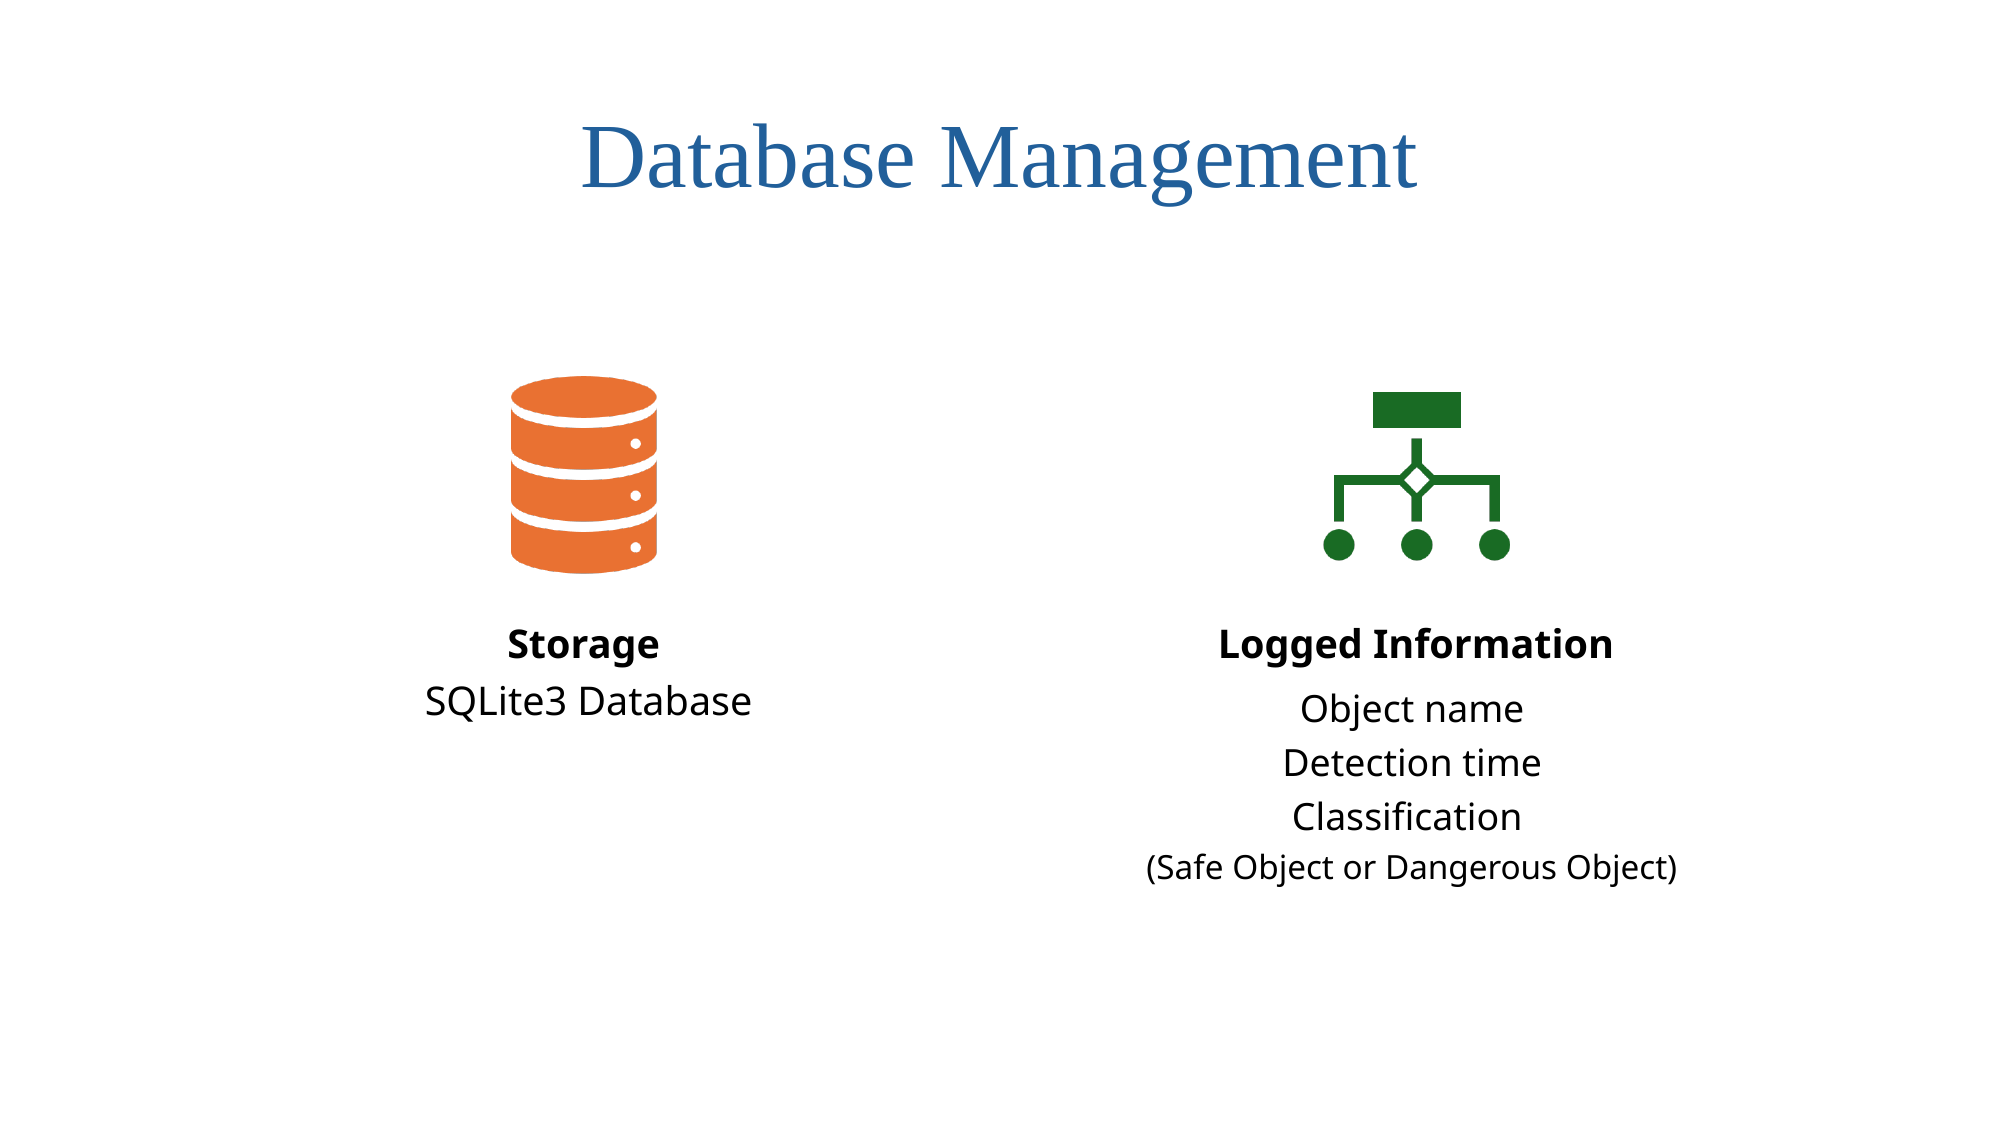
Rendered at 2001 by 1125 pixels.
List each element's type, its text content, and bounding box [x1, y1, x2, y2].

title Database Management [137, 75, 1863, 241]
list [136, 294, 1863, 1010]
